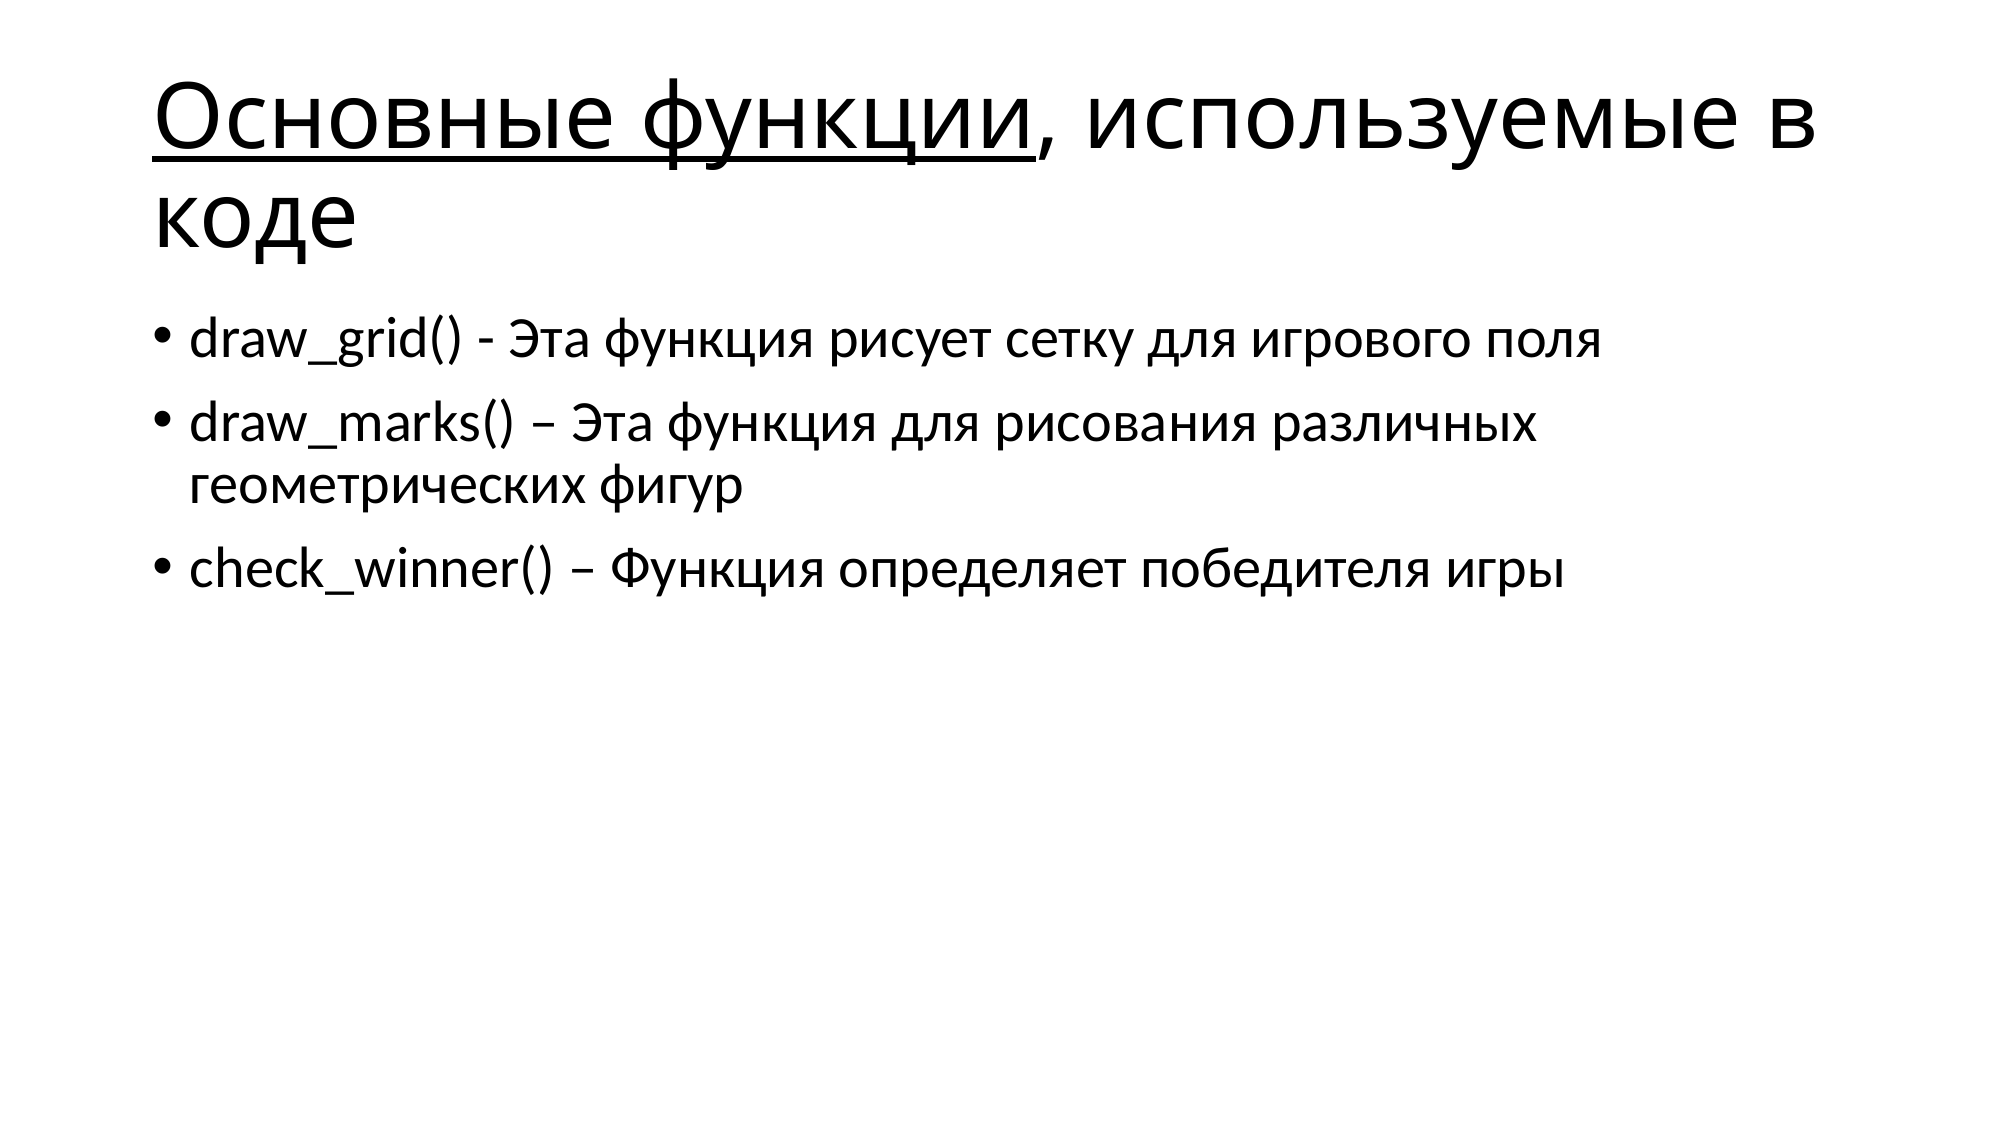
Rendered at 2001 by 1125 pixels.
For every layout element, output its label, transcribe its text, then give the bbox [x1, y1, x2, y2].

list draw_grid() - Эта функция рисует сетку для игрового поля draw_marks() – Эта функция для рисования различных геометрических фигур check_winner() – Функция определяет победителя игры [137, 299, 1863, 1014]
title Основные функции, используемые в коде [137, 59, 1863, 278]
